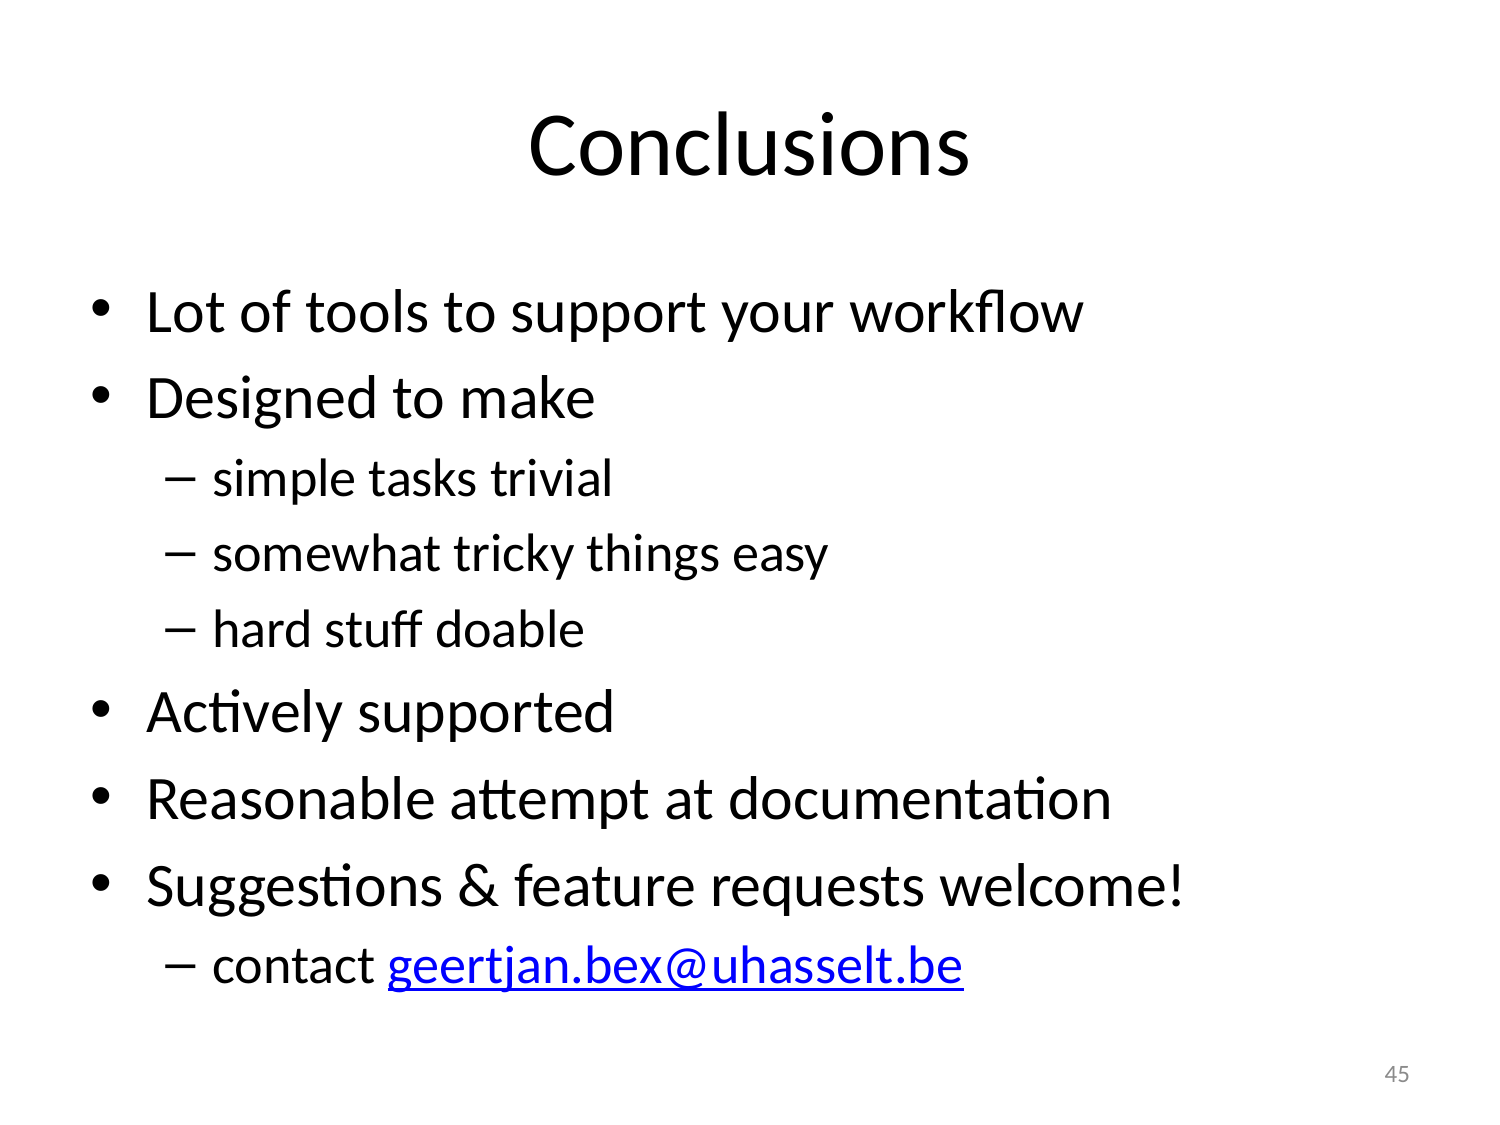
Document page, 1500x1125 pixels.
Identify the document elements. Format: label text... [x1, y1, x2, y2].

list Lot of tools to support your workflow Designed to make simple tasks trivial somewhat tricky things easy hard stuff doable Actively supported Reasonable attempt at documentation Suggestions & feature requests welcome! contact geertjan.bex@uhasselt.be [75, 262, 1425, 1005]
slide_number 45 [1074, 1042, 1425, 1103]
title Conclusions [75, 45, 1425, 233]
